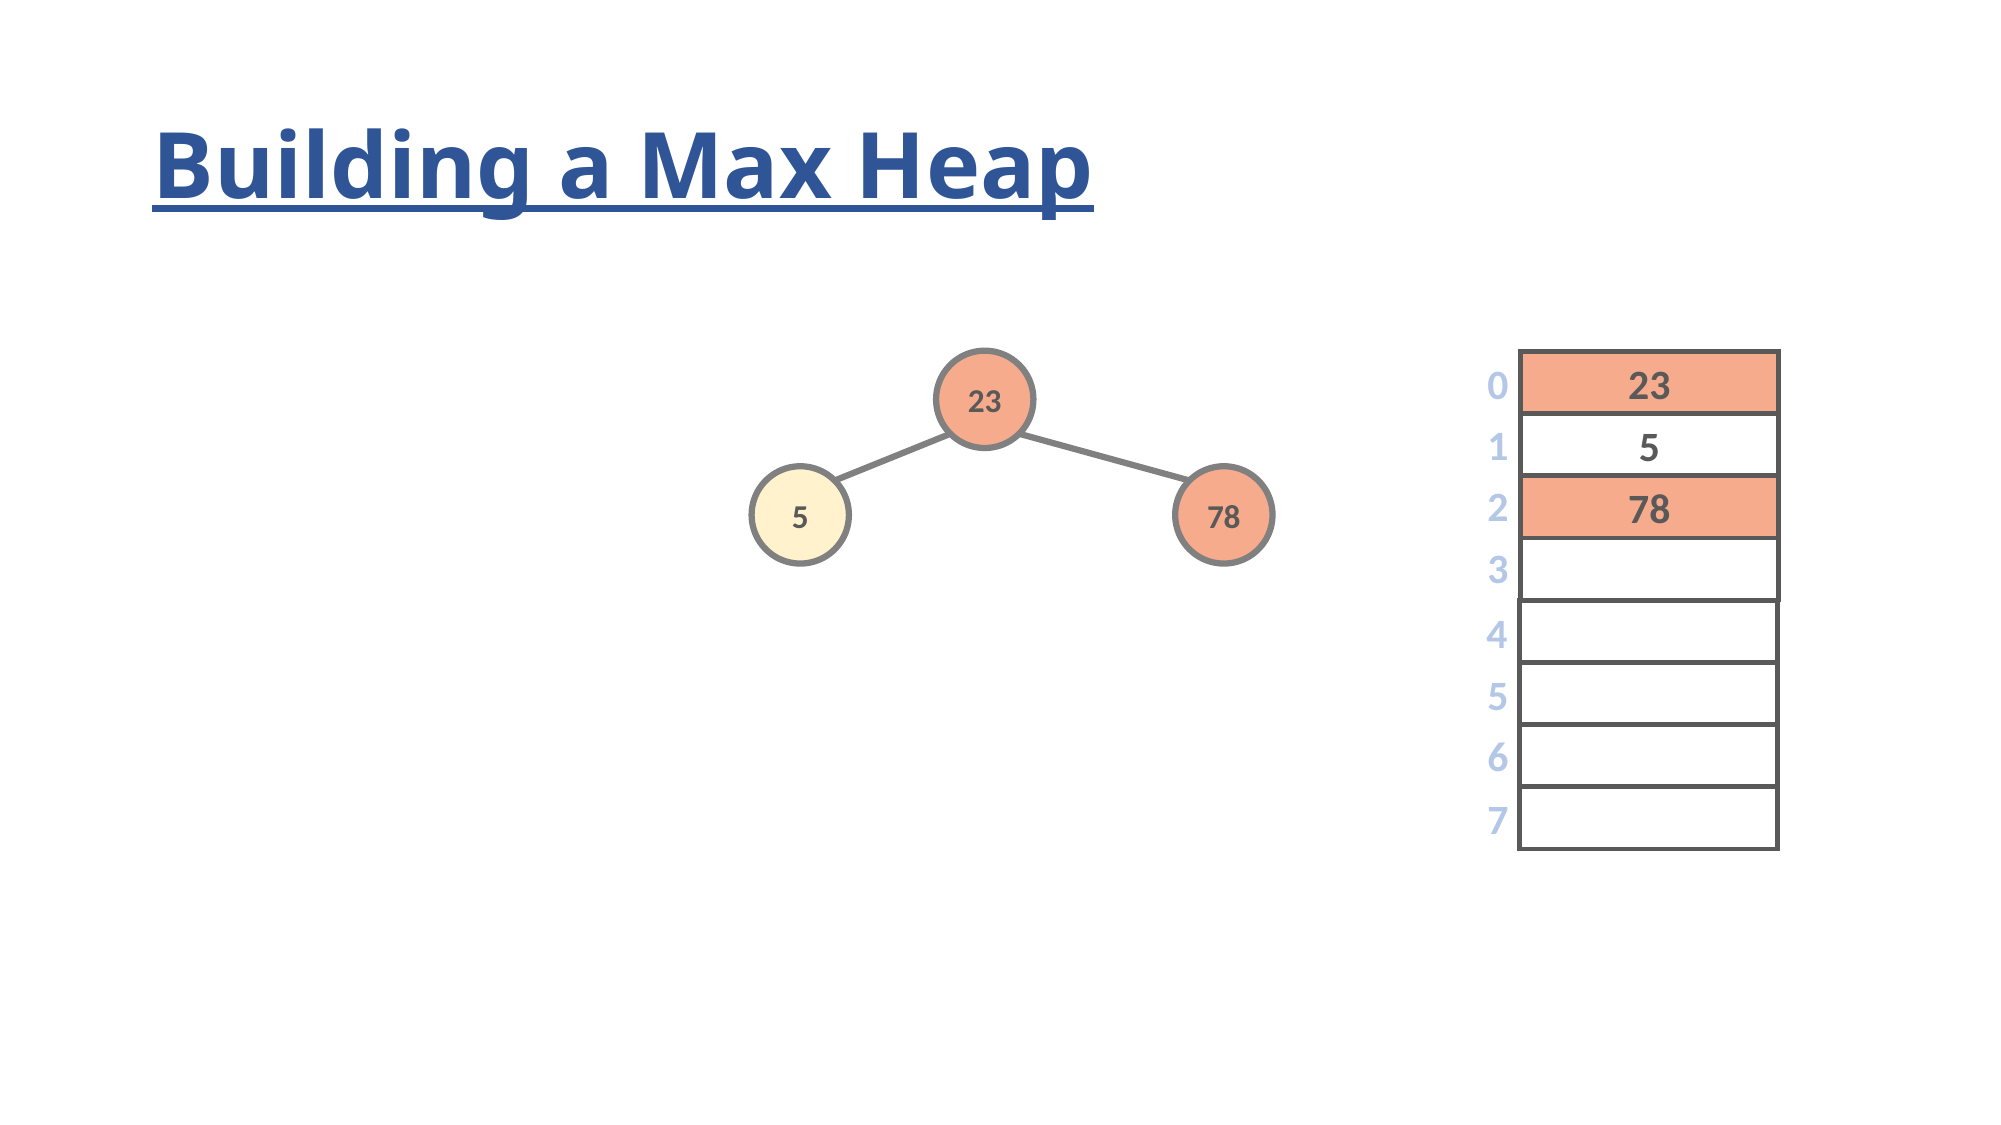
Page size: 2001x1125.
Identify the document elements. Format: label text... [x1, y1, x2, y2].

text_box 3 [1472, 534, 1524, 600]
text_box 7 [1472, 785, 1524, 851]
text_box 11 [1524, 786, 1779, 850]
title Building a Max Heap [137, 59, 1863, 278]
text_box 2 [1524, 724, 1779, 786]
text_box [1019, 433, 1190, 481]
text_box 1 [1524, 661, 1779, 724]
text_box 5 [750, 465, 850, 565]
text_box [834, 433, 951, 481]
text_box 78 [1174, 465, 1274, 565]
text_box 18 [1524, 537, 1779, 599]
text_box 6 [1472, 722, 1524, 785]
text_box 78 [1524, 475, 1779, 537]
text_box 2 [1472, 471, 1524, 534]
text_box 4 [1471, 599, 1523, 665]
text_box 9 [1523, 599, 1779, 661]
text_box 5 [1472, 661, 1524, 722]
text_box 23 [1524, 350, 1779, 413]
text_box 23 [935, 349, 1035, 450]
text_box 0 [1472, 350, 1524, 411]
text_box 5 [1524, 413, 1779, 475]
text_box 1 [1472, 411, 1524, 471]
